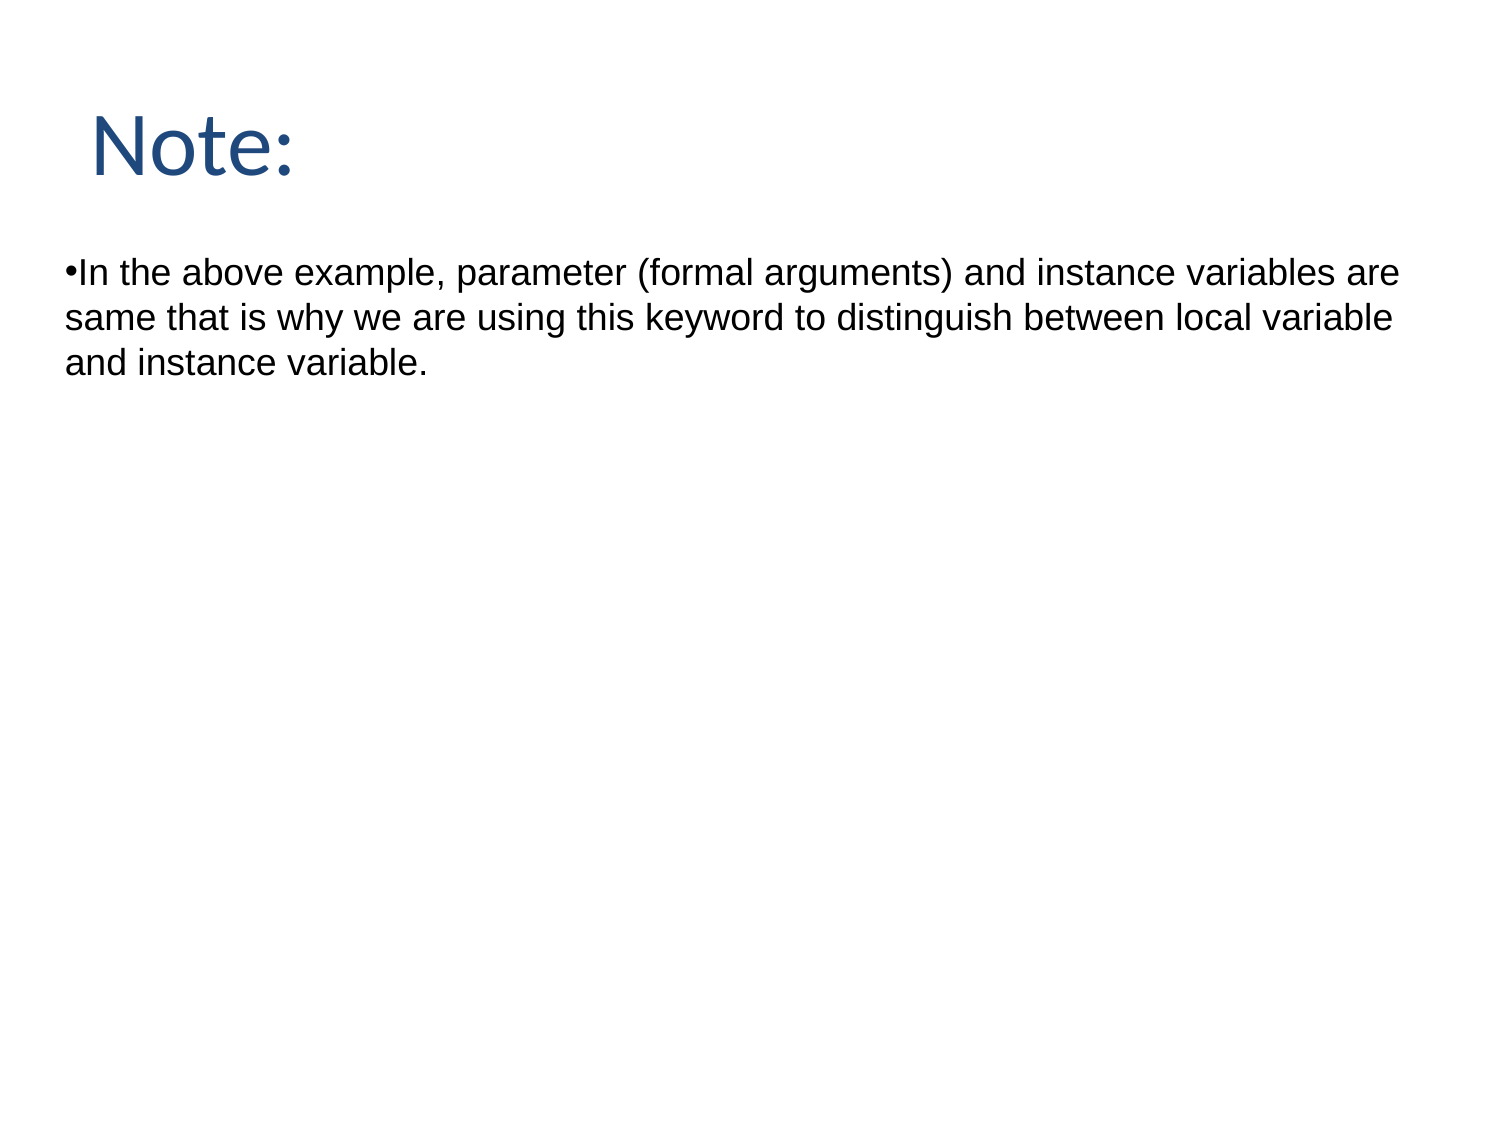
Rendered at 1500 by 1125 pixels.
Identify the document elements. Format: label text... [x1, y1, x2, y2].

title Note: [75, 45, 1425, 233]
list In the above example, parameter (formal arguments) and instance variables are same that is why we are using this keyword to distinguish between local variable and instance variable. [49, 240, 1452, 377]
